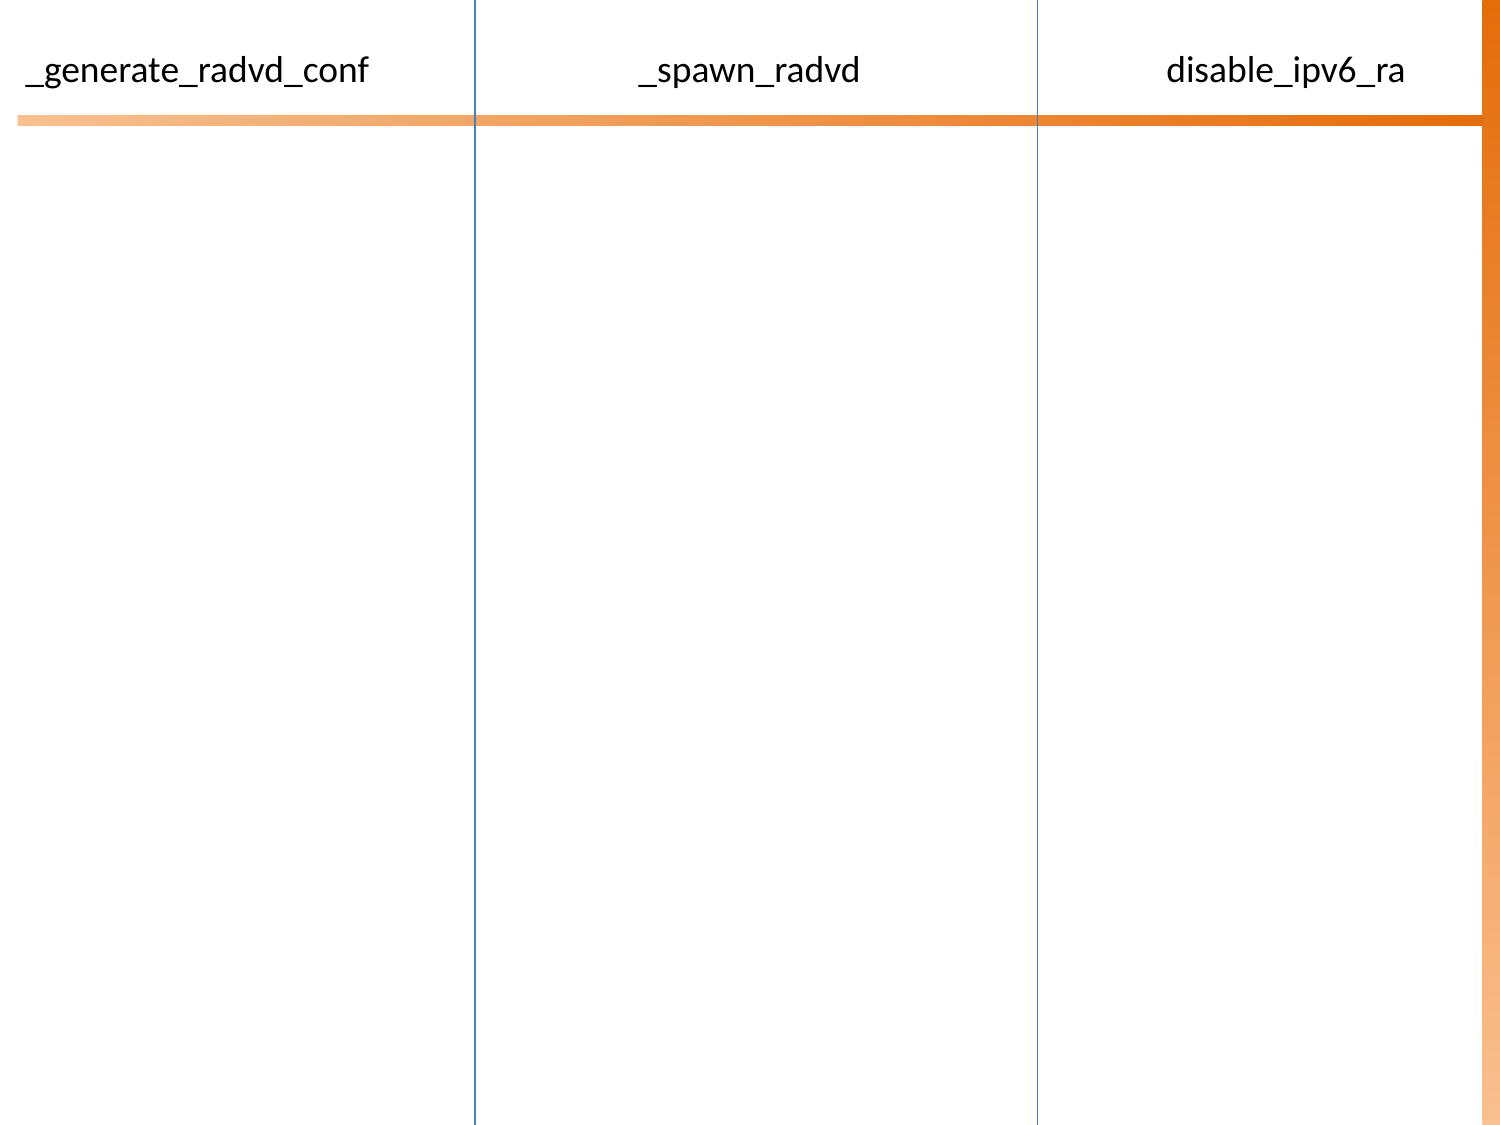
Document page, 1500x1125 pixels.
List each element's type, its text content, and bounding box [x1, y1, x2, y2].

text_box disable_ipv6_ra [1151, 37, 1421, 98]
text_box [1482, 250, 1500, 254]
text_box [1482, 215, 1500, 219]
text_box _spawn_radvd [623, 37, 876, 98]
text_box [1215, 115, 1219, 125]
text_box _generate_radvd_conf [2, 37, 385, 98]
